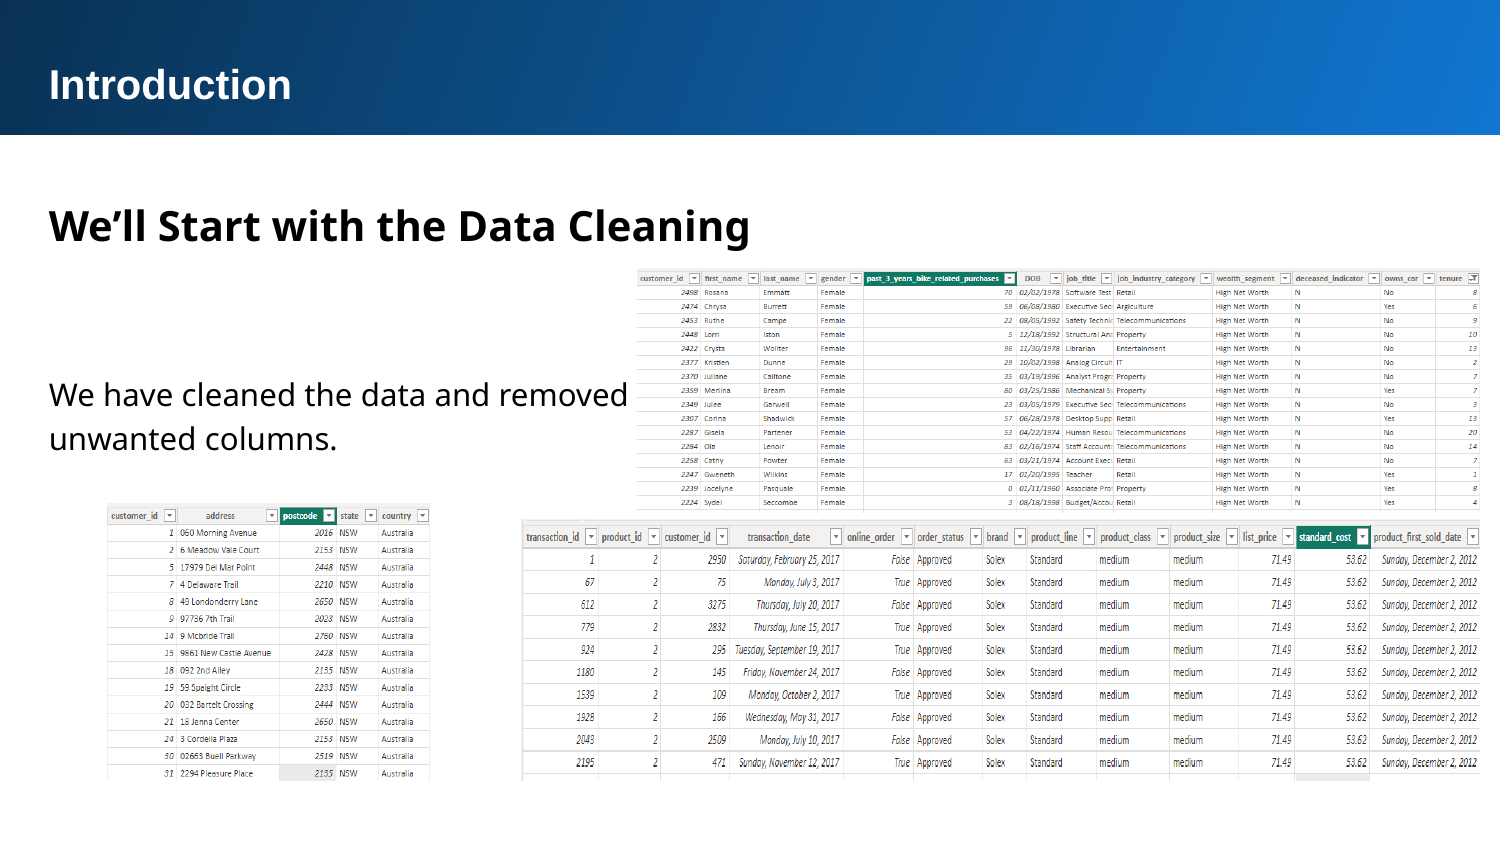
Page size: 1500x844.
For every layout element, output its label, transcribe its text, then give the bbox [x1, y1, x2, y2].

text_box We’ll Start with the Data Cleaning [33, 177, 1439, 266]
picture [637, 268, 1480, 513]
text_box [0, 0, 1500, 135]
text_box We have cleaned the data and removed unwanted columns. [33, 355, 631, 472]
picture [107, 502, 430, 781]
picture [521, 519, 1480, 781]
text_box Introduction [33, 43, 1439, 124]
